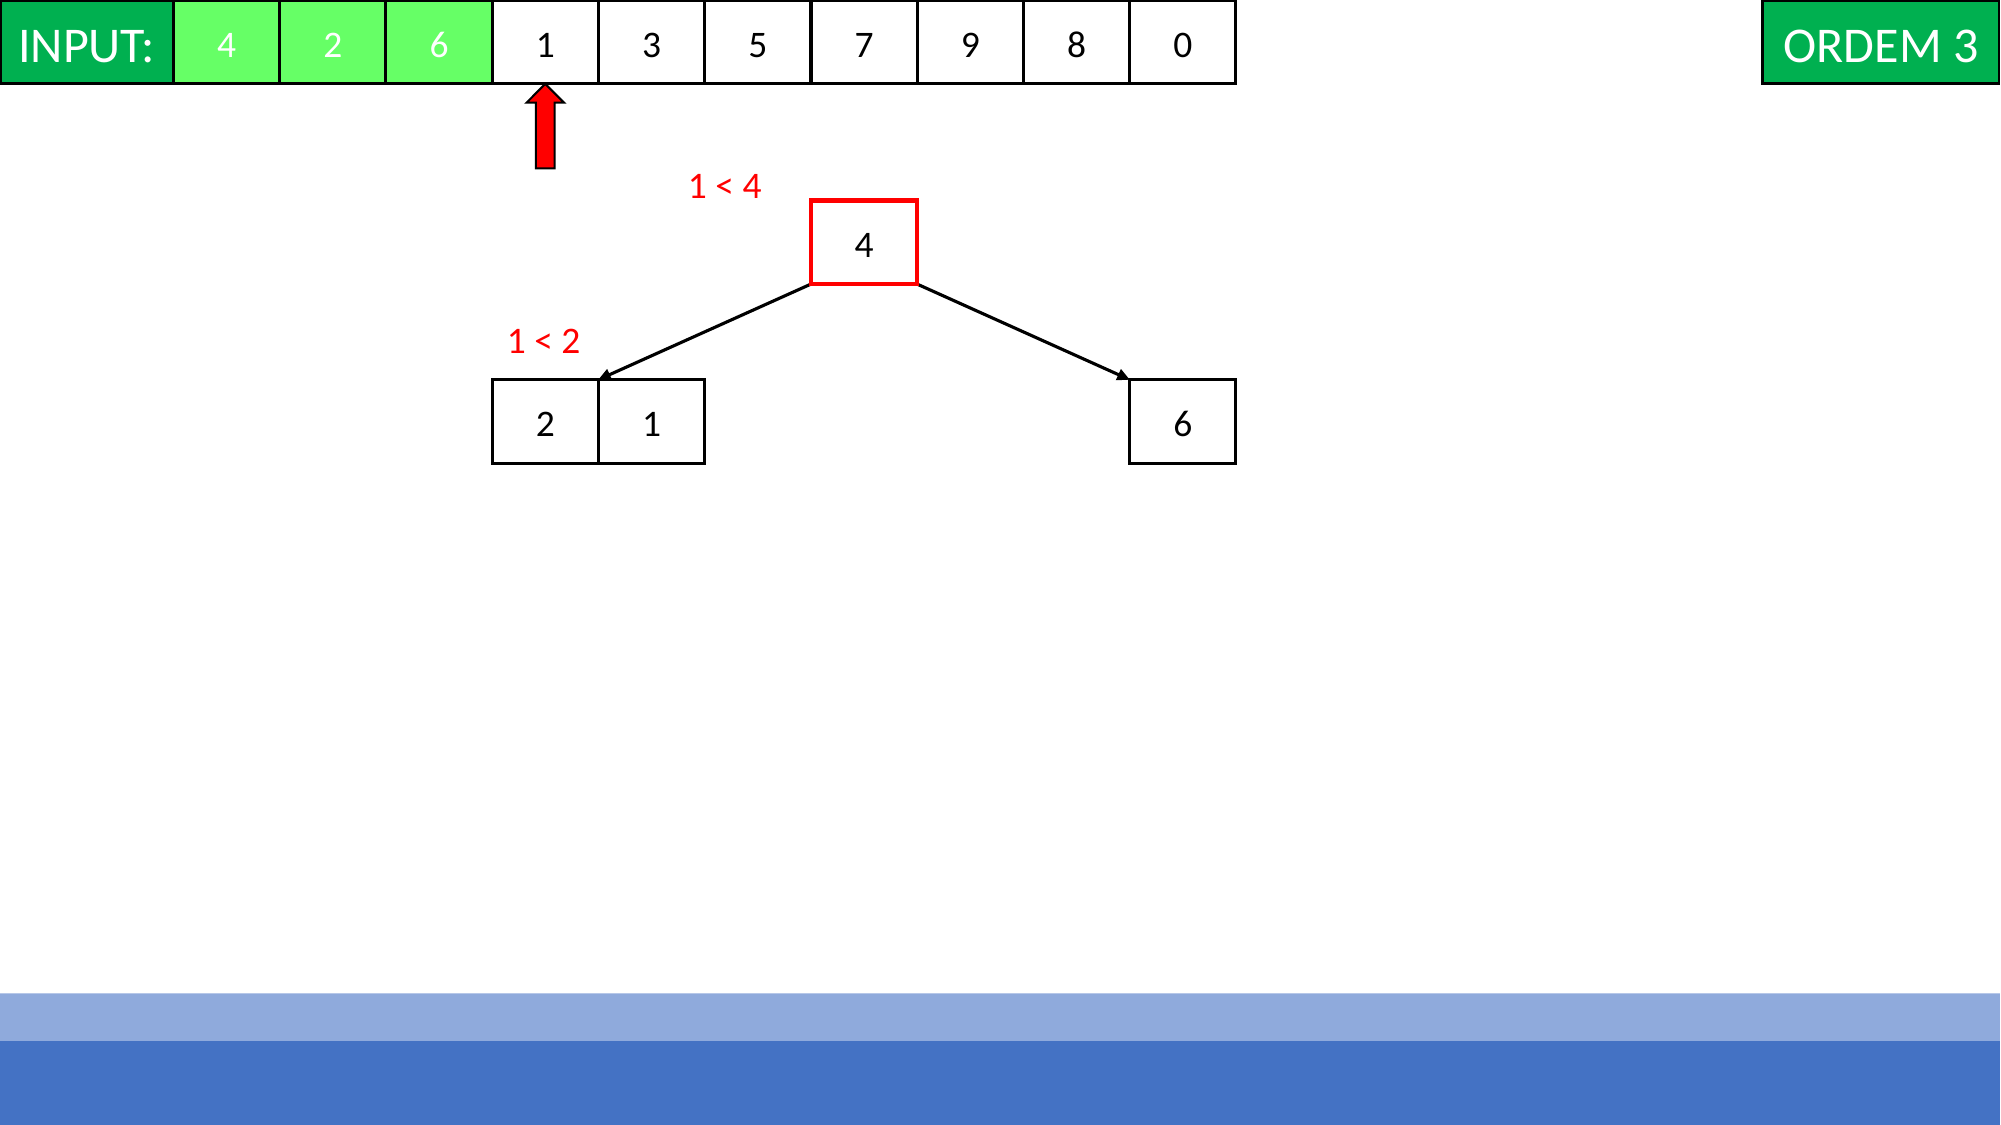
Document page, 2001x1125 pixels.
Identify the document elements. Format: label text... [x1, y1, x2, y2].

text_box 1 [491, 0, 597, 85]
text_box [0, 992, 2000, 1040]
text_box [810, 199, 918, 285]
text_box 0 [1129, 0, 1237, 85]
text_box 9 [916, 0, 1022, 85]
text_box 3 [597, 0, 704, 85]
text_box 7 [810, 0, 916, 85]
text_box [598, 284, 811, 380]
text_box 1 < 2 [492, 308, 598, 369]
text_box [0, 1040, 2000, 1125]
text_box INPUT: [0, 0, 172, 85]
text_box 1 < 4 [673, 153, 790, 214]
text_box 2 [491, 379, 597, 465]
text_box 6 [385, 0, 491, 85]
text_box 2 [279, 0, 385, 85]
text_box ORDEM 3 [1761, 0, 2000, 85]
text_box 5 [704, 0, 810, 85]
text_box 4 [172, 0, 279, 85]
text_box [917, 284, 1130, 380]
text_box 6 [1129, 379, 1237, 465]
text_box 8 [1022, 0, 1129, 85]
text_box 1 [597, 379, 706, 465]
text_box [524, 82, 567, 170]
